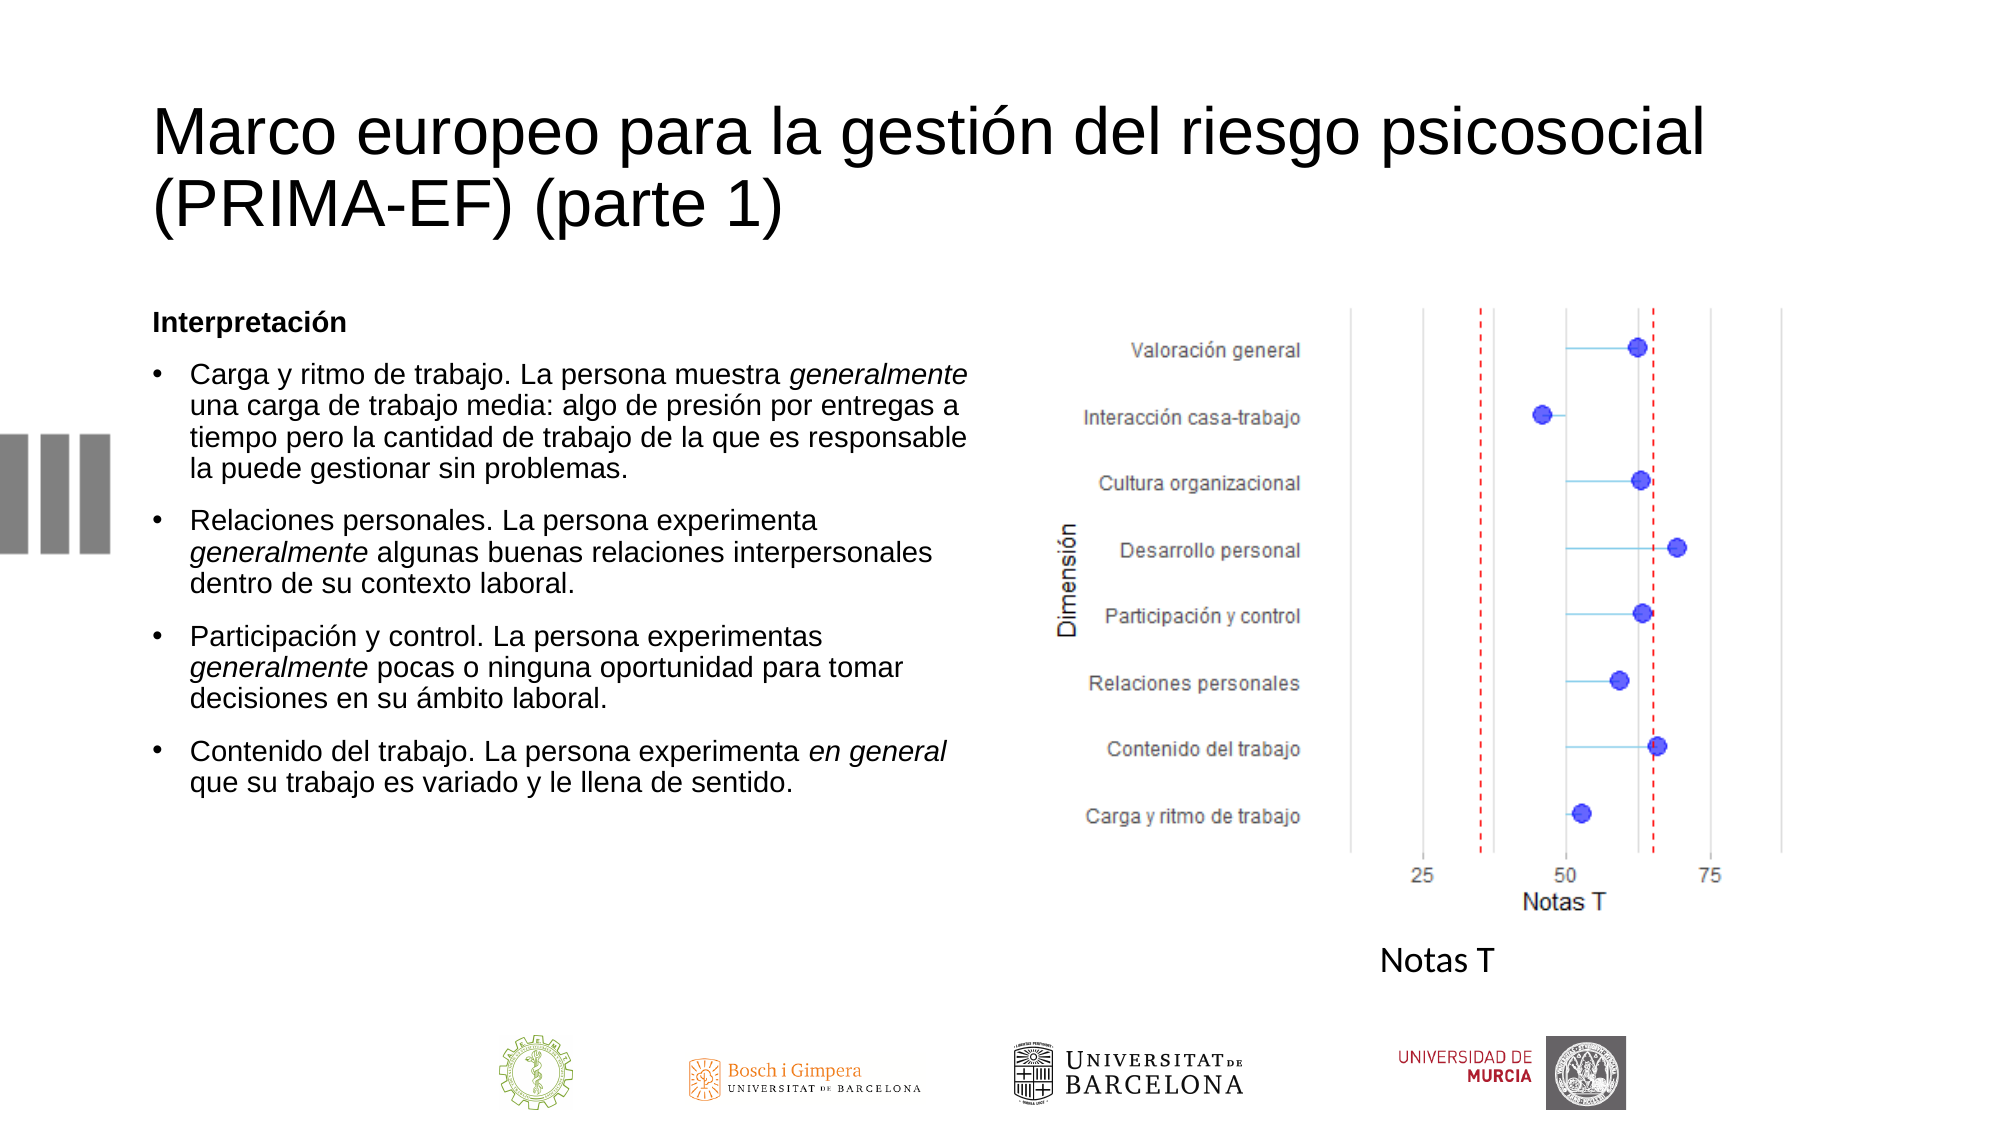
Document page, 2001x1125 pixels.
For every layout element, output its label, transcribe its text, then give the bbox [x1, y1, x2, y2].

picture [0, 420, 123, 563]
picture [1043, 297, 1832, 928]
text_box Notas T [1012, 927, 1863, 1011]
picture [684, 1031, 926, 1125]
title Marco europeo para la gestión del riesgo psicosocial (PRIMA-EF) (parte 1) [137, 59, 1863, 278]
picture [1331, 1036, 1627, 1110]
picture [499, 1035, 573, 1110]
list Interpretación Carga y ritmo de trabajo. La persona muestra generalmente una carga de trabajo media: algo de presión por entregas a tiempo pero la cantidad de trabajo de la que es responsable la puede gestionar sin problemas. Relaciones personales. La persona experimenta generalmente algunas buenas relaciones interpersonales dentro de su contexto laboral. Participación y control. La persona experimentas generalmente pocas o ninguna oportunidad para tomar decisiones en su ámbito laboral. Contenido del trabajo. La persona experimenta en general que su trabajo es variado y le llena de sentido. [137, 299, 988, 1014]
picture [1014, 1042, 1243, 1105]
